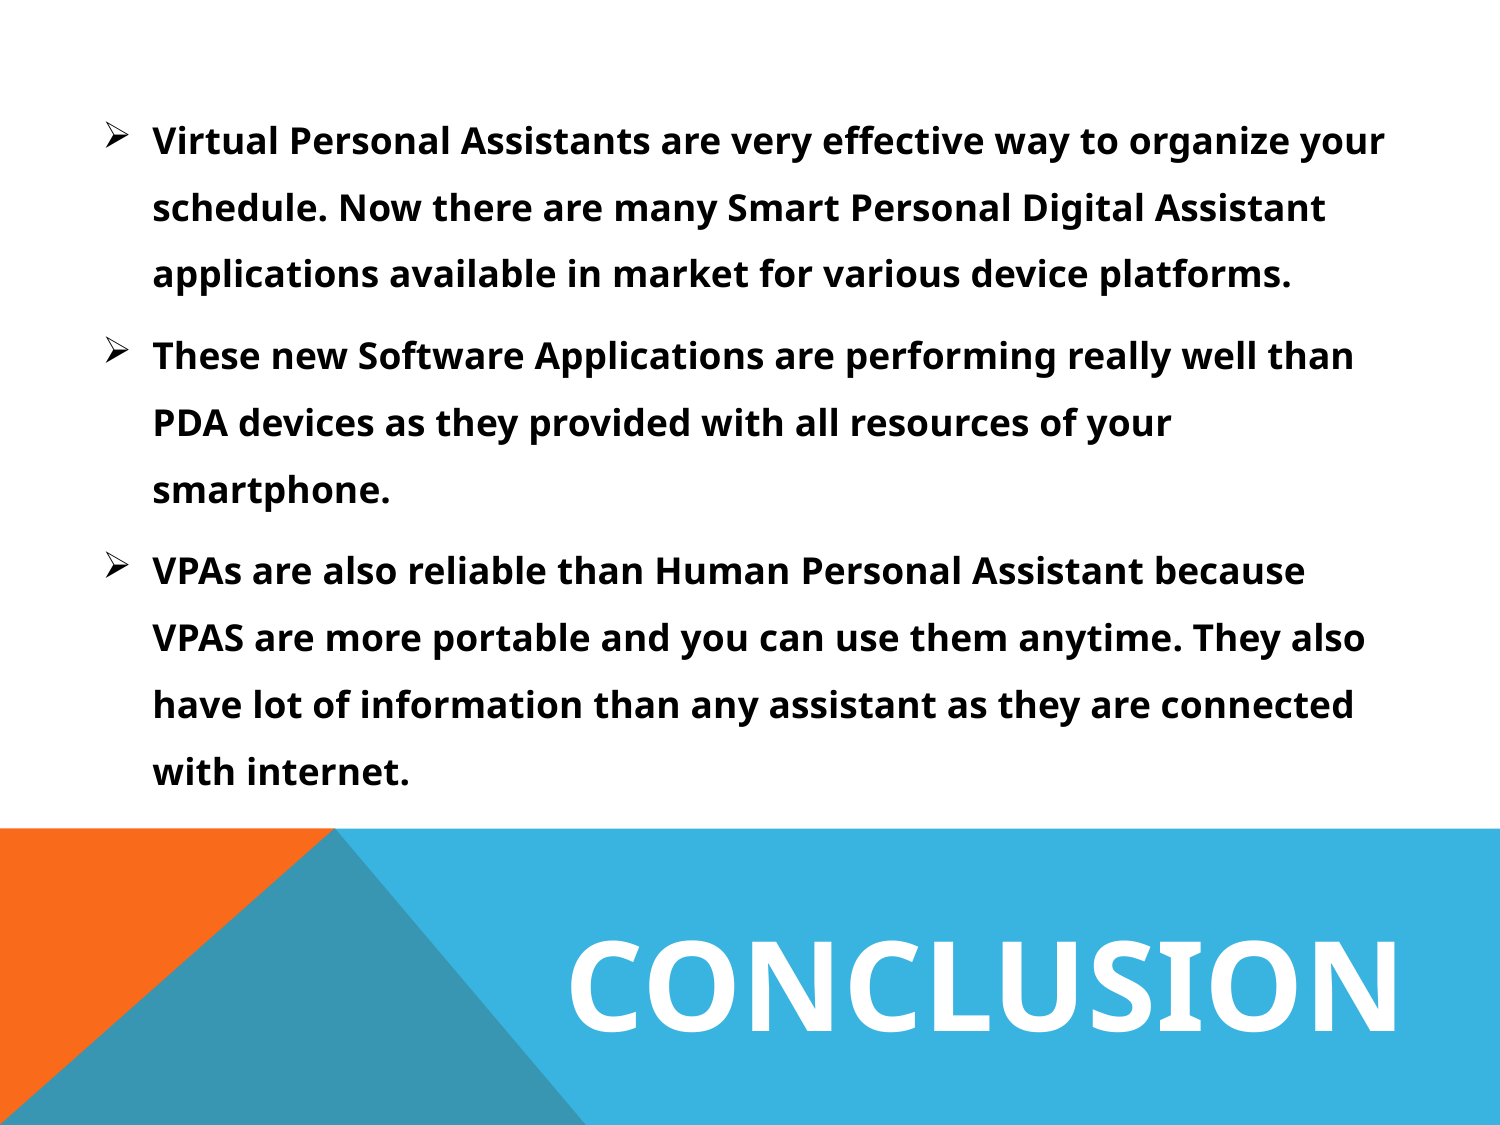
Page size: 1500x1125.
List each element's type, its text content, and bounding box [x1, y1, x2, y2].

list Virtual Personal Assistants are very effective way to organize your schedule. Now there are many Smart Personal Digital Assistant applications available in market for various device platforms. These new Software Applications are performing really well than PDA devices as they provided with all resources of your smartphone. VPAs are also reliable than Human Personal Assistant because VPAS are more portable and you can use them anytime. They also have lot of information than any assistant as they are connected with internet. [87, 87, 1413, 850]
title CONCLUSION [87, 875, 1422, 1088]
